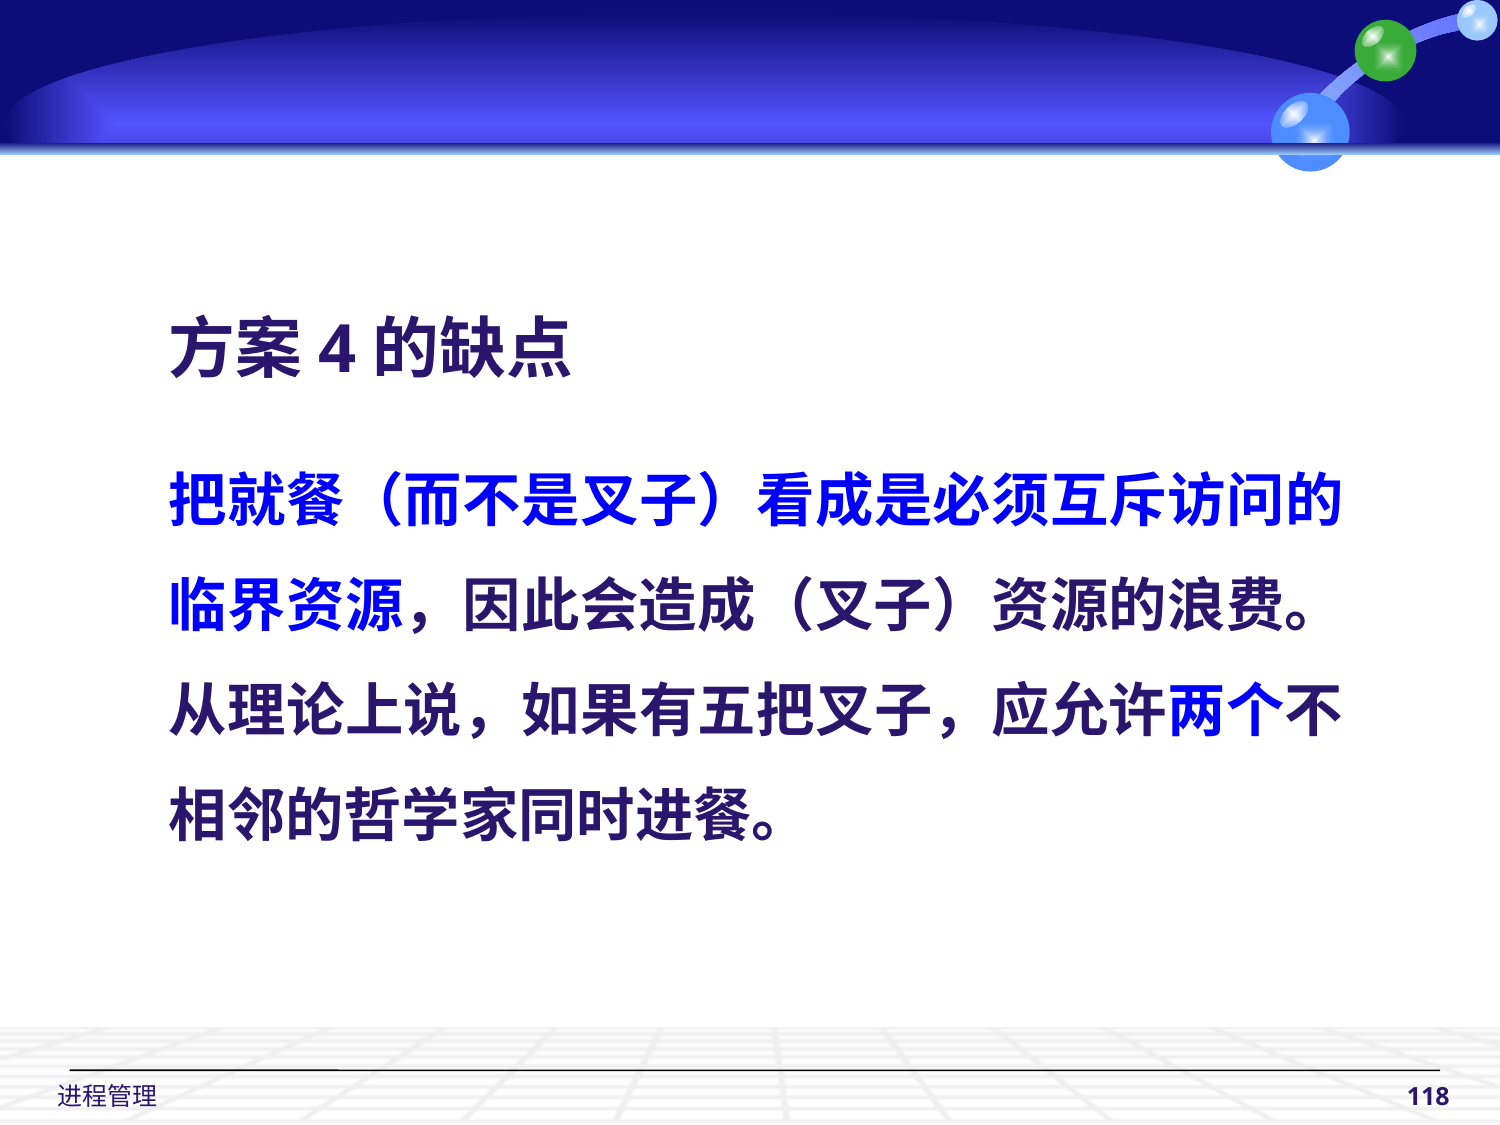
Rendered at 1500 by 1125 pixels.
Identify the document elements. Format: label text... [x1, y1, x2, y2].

slide_number 进程管理 [20, 1072, 434, 1124]
text_box 方案4的缺点 把就餐（而不是叉子）看成是必须互斥访问的临界资源，因此会造成（叉子）资源的浪费。从理论上说，如果有五把叉子，应允许两个不相邻的哲学家同时进餐。 [154, 298, 1358, 856]
picture [0, 1028, 1500, 1125]
footer 118 [989, 1072, 1465, 1124]
